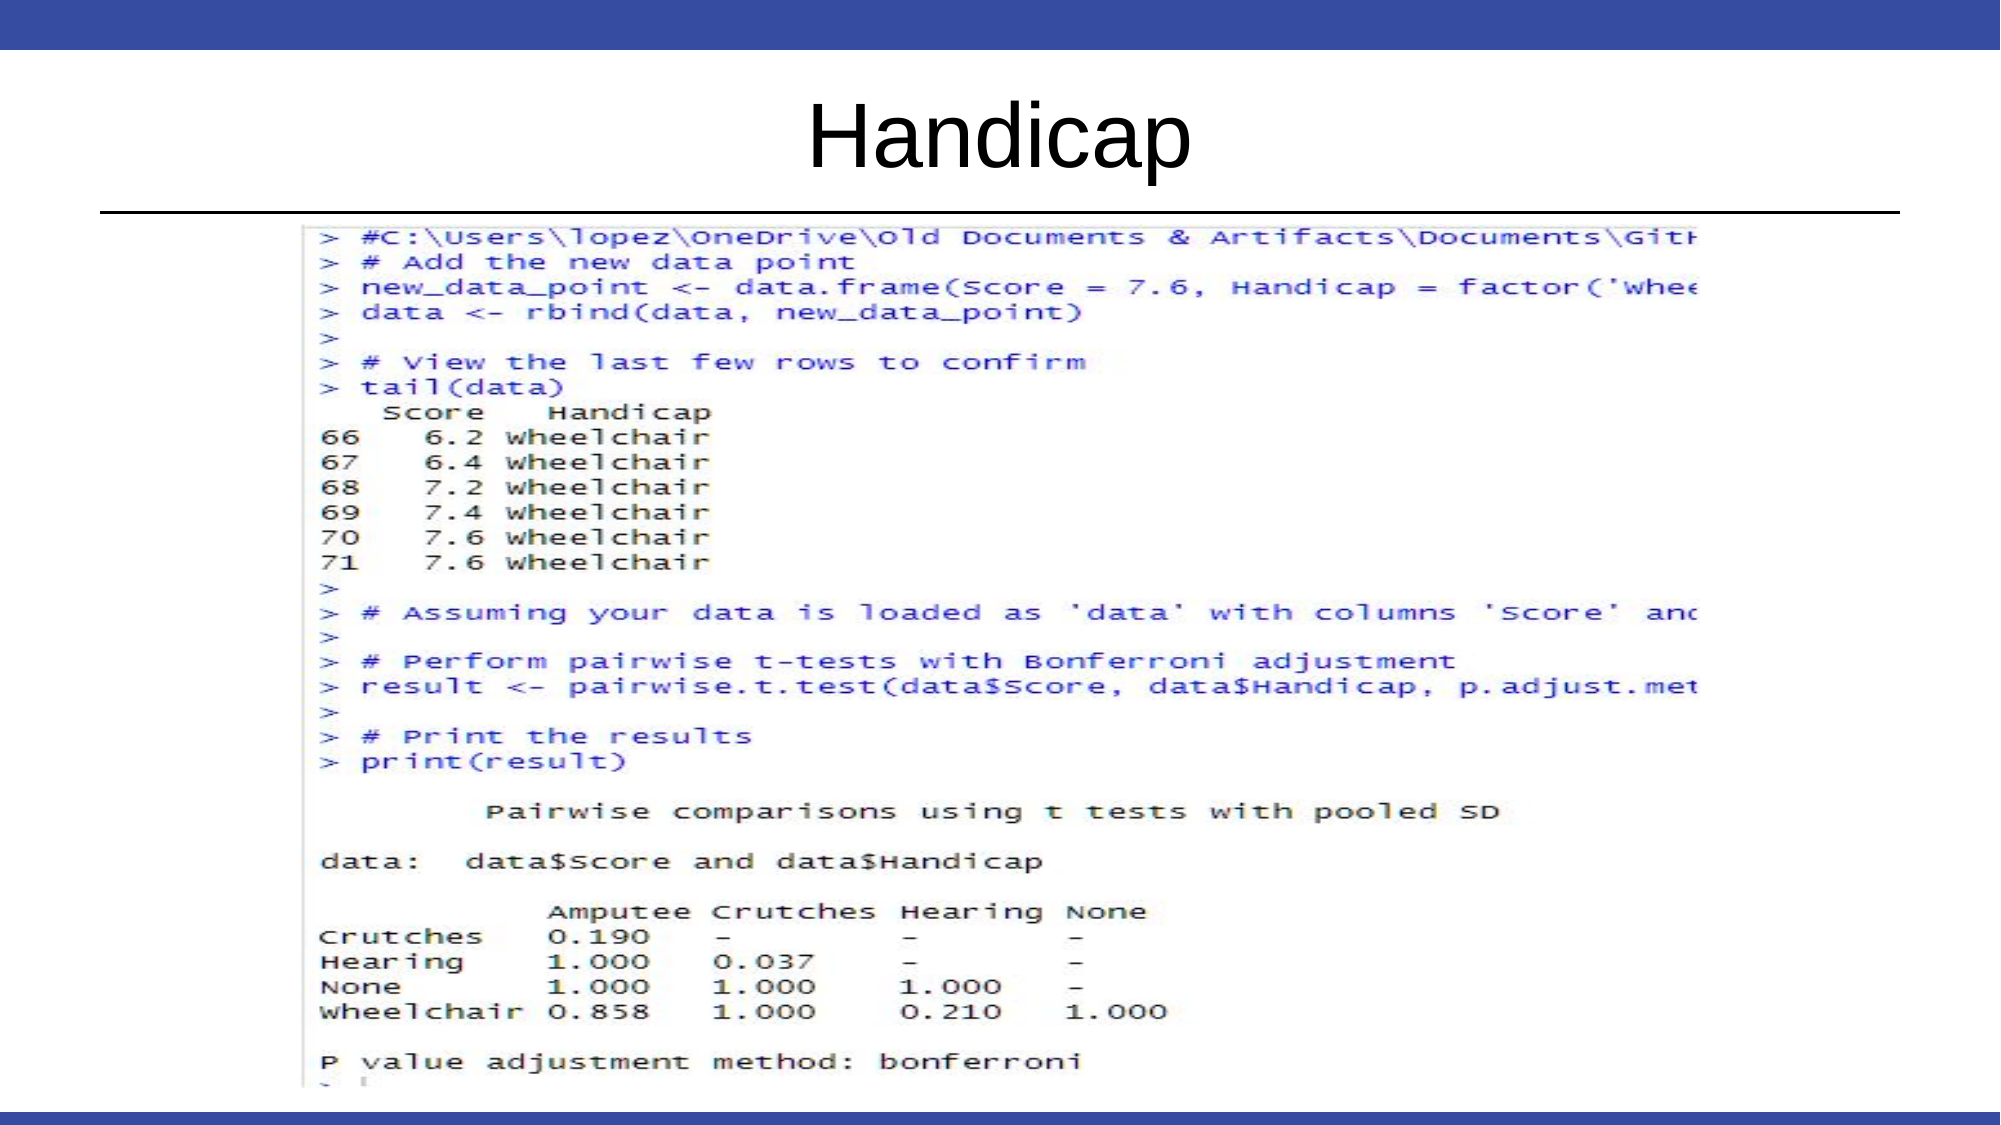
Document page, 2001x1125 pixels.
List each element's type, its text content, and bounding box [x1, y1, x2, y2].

title Handicap [99, 37, 1900, 225]
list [299, 224, 1701, 1088]
